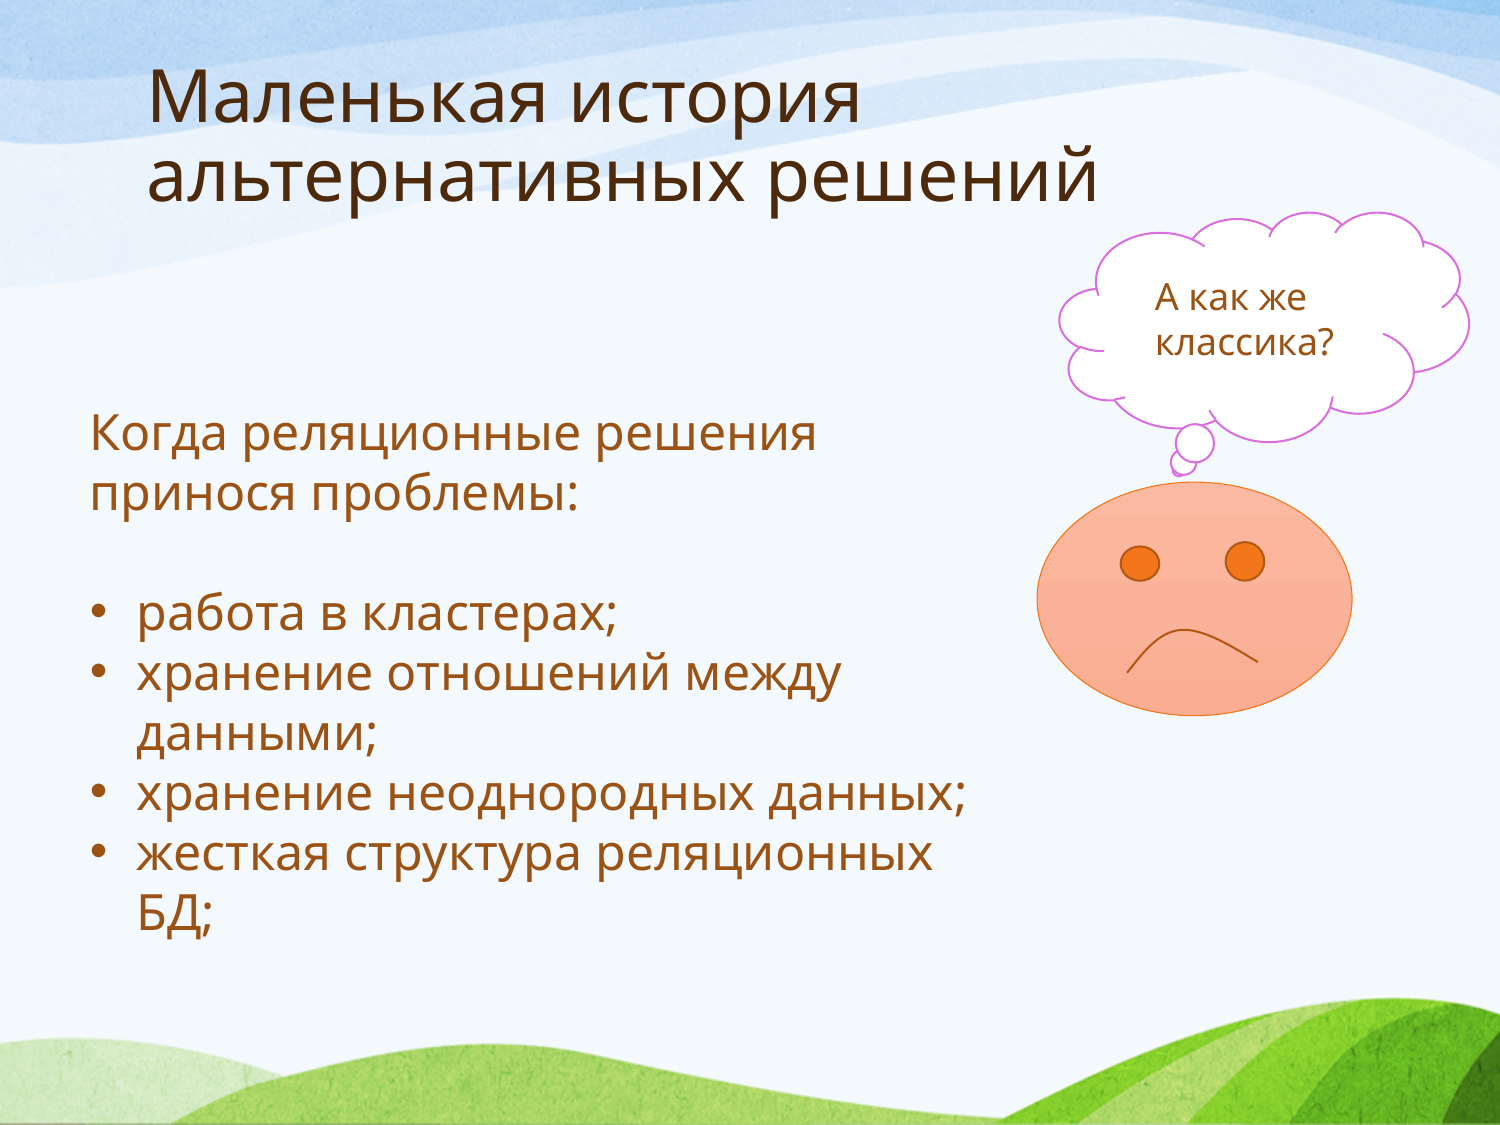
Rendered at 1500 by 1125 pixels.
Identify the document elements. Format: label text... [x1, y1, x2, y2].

text_box [1058, 211, 1471, 478]
text_box Когда реляционные решения принося проблемы: работа в кластерах; хранение отношений между данными; хранение неоднородных данных; жесткая структура реляционных БД; [75, 392, 1027, 1008]
text_box [1036, 481, 1353, 717]
picture [0, 0, 1500, 1125]
title Маленькая история альтернативных решений [131, 50, 1369, 225]
text_box А как же классика? [1139, 265, 1395, 371]
text_box [1224, 541, 1266, 582]
text_box [1126, 628, 1259, 674]
text_box [1119, 545, 1161, 582]
